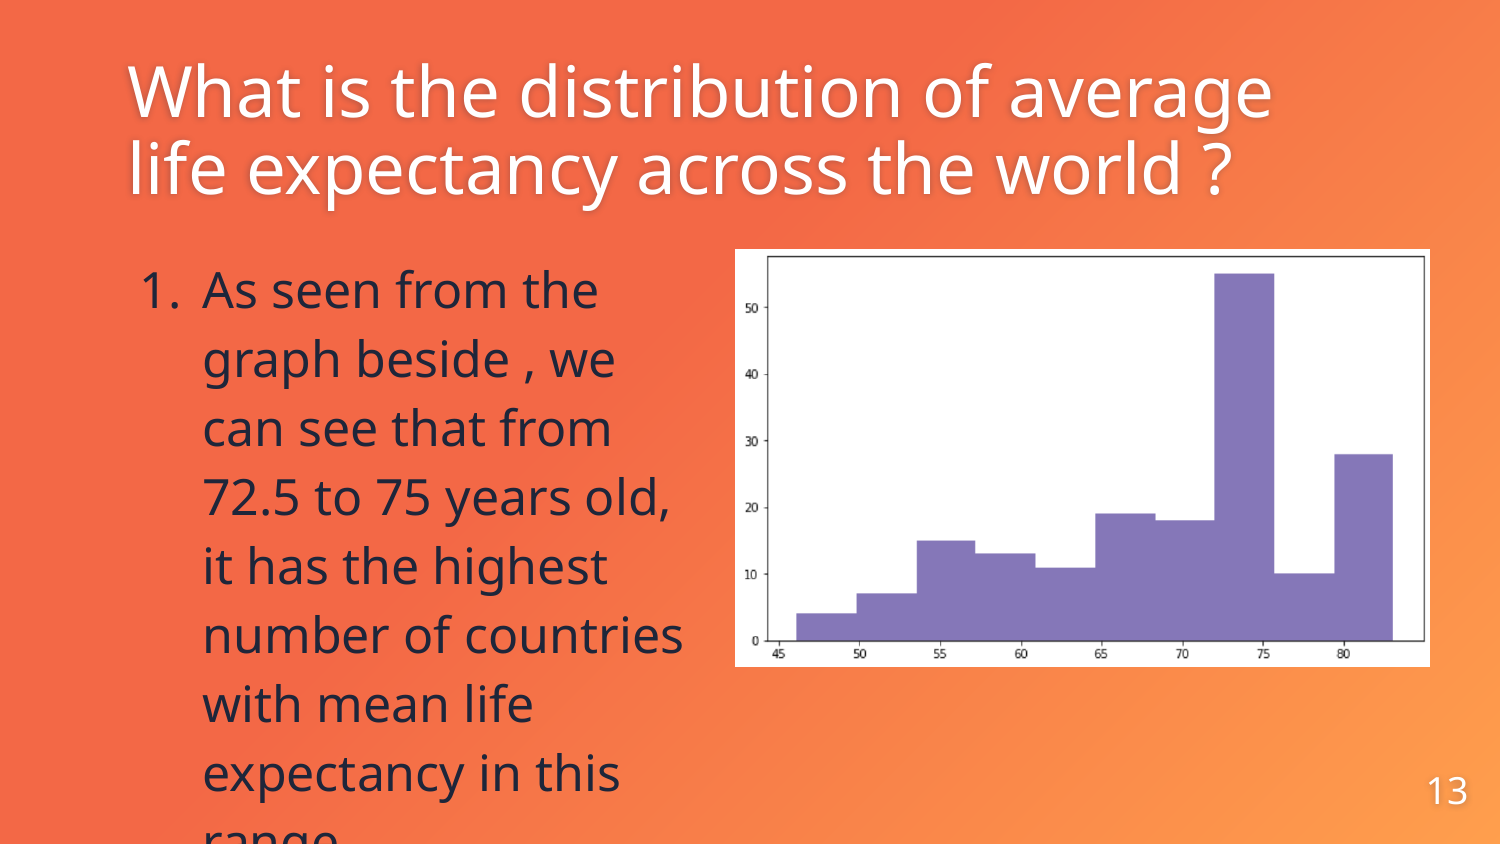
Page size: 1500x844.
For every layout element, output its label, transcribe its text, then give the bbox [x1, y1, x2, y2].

list As seen from the graph beside , we can see that from 72.5 to 75 years old, it has the highest number of countries with mean life expectancy in this range [127, 249, 701, 748]
slide_number ‹#› [1378, 761, 1469, 814]
title What is the distribution of average life expectancy across the world ? [127, 44, 1373, 210]
picture [734, 249, 1430, 668]
